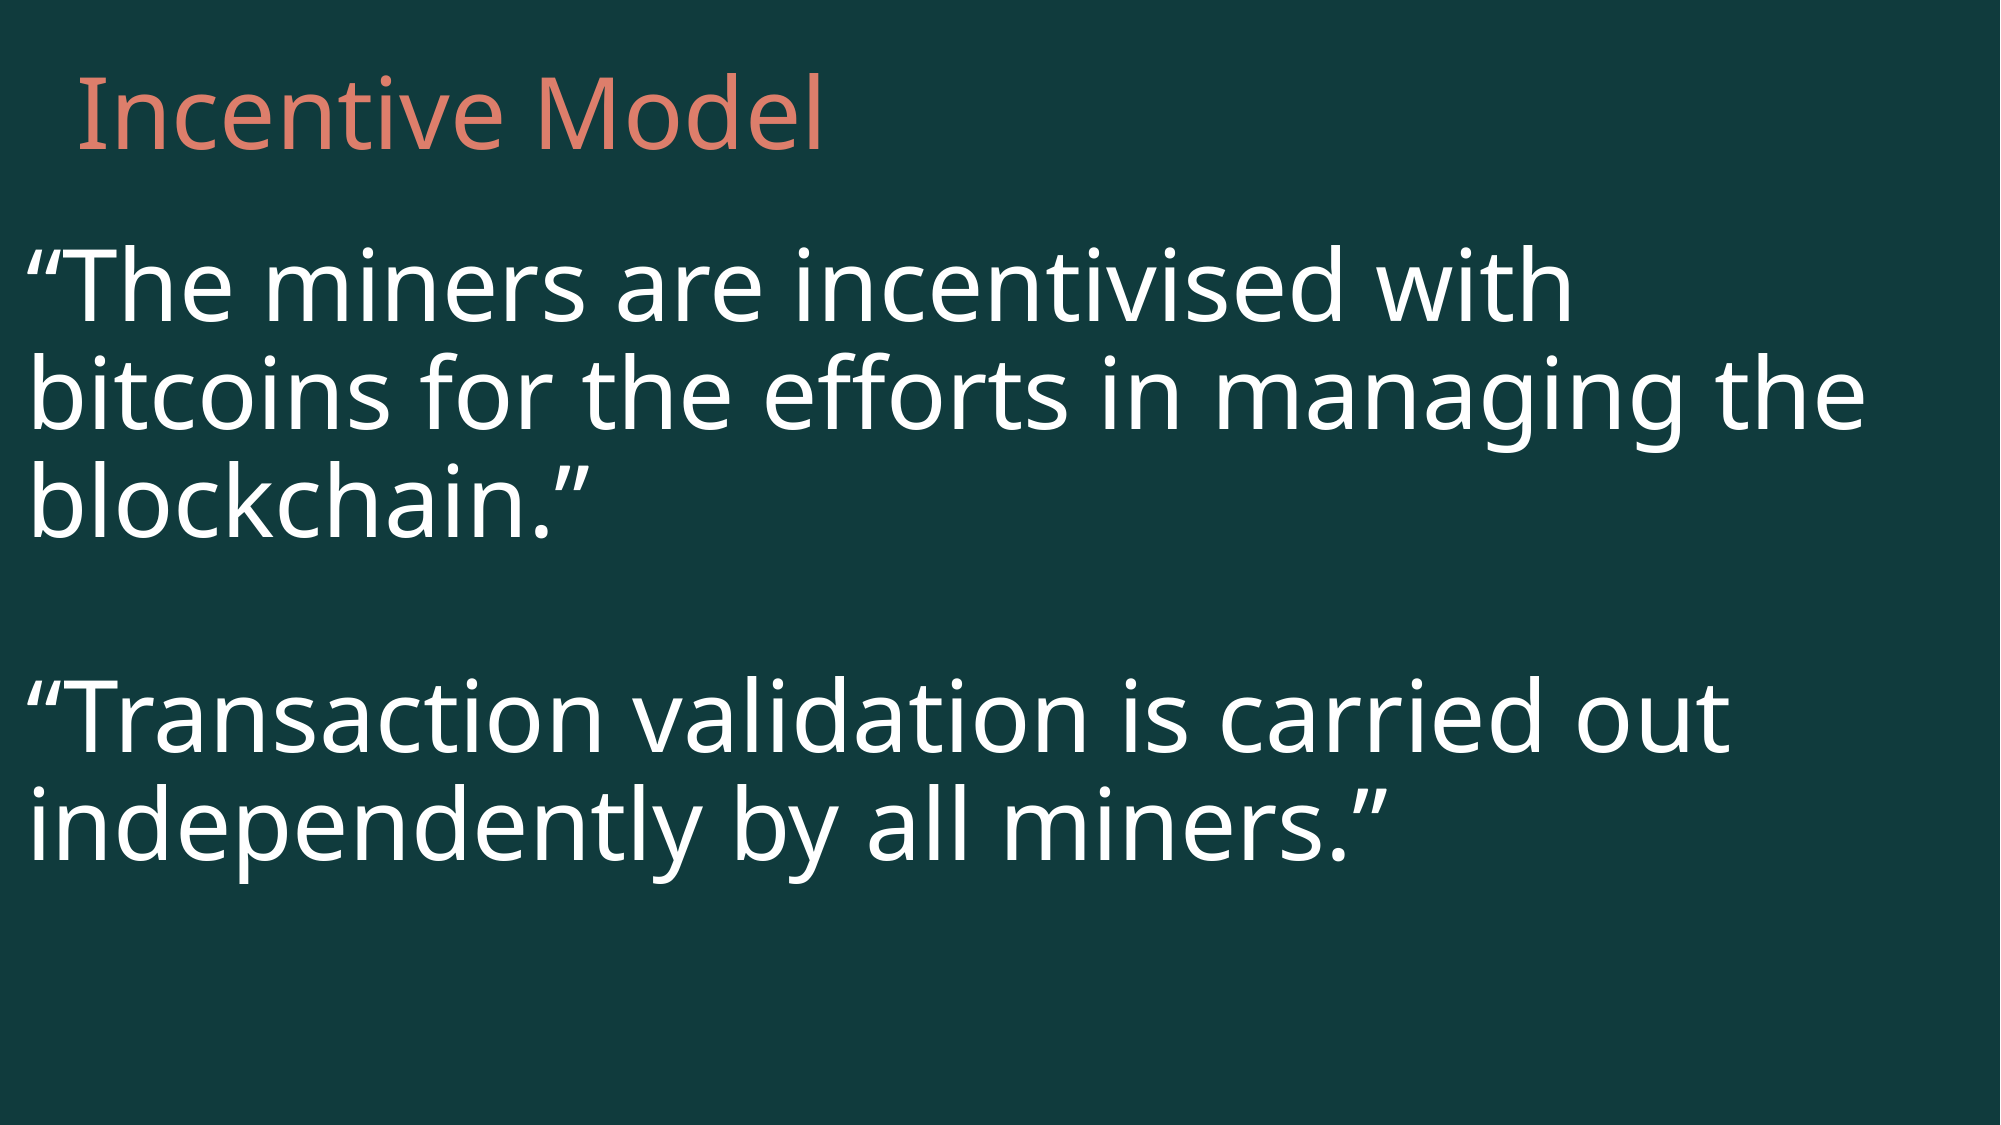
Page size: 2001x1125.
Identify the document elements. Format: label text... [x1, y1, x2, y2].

text_box Incentive Model [76, 49, 1878, 138]
subtitle “The miners are incentivised with bitcoins for the efforts in managing the blockchain.” “Transaction validation is carried out independently by all miners.” [25, 242, 1974, 883]
